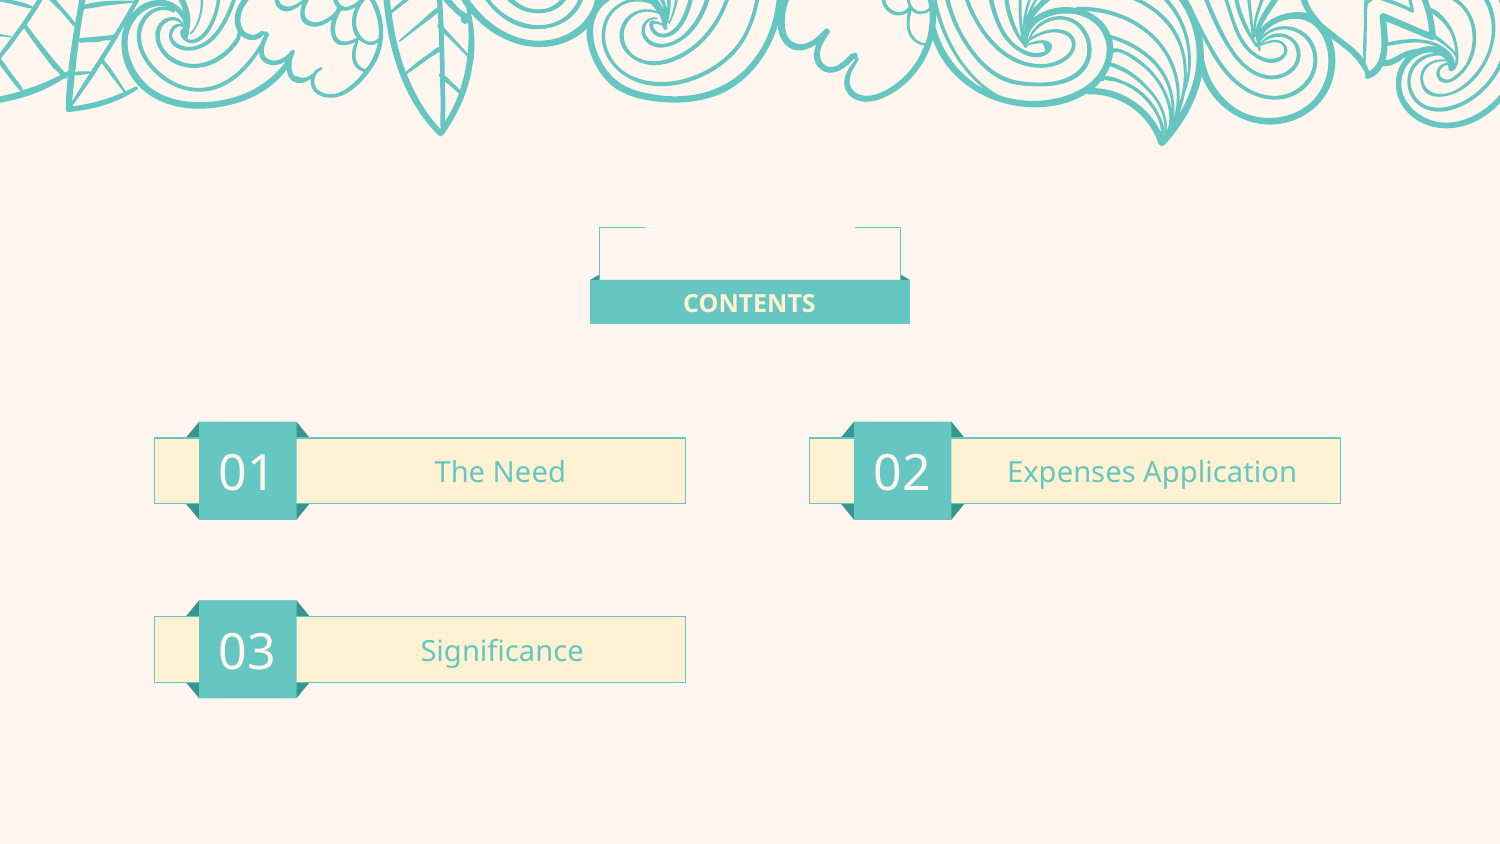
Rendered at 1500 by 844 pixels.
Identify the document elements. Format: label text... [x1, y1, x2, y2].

text_box [297, 600, 310, 616]
text_box [297, 422, 310, 438]
text_box [297, 616, 686, 683]
text_box [186, 504, 199, 520]
text_box [952, 422, 965, 438]
text_box [297, 438, 686, 504]
text_box The Need [329, 445, 581, 496]
text_box [809, 438, 854, 504]
text_box [199, 421, 297, 520]
text_box [154, 438, 199, 504]
text_box 03 [204, 611, 291, 687]
text_box [185, 421, 199, 438]
text_box [841, 504, 854, 520]
text_box [297, 504, 310, 520]
text_box [840, 421, 854, 438]
text_box 01 [203, 433, 291, 508]
text_box [297, 683, 309, 698]
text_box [590, 227, 910, 324]
text_box [854, 421, 952, 520]
text_box Significance [338, 624, 599, 675]
text_box [952, 504, 965, 519]
text_box [199, 600, 297, 699]
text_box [0, 0, 1500, 148]
text_box [186, 683, 199, 699]
text_box Expenses Application [992, 445, 1312, 496]
text_box [186, 600, 199, 616]
text_box [154, 616, 199, 683]
text_box [952, 438, 1341, 504]
text_box 02 [858, 433, 946, 508]
